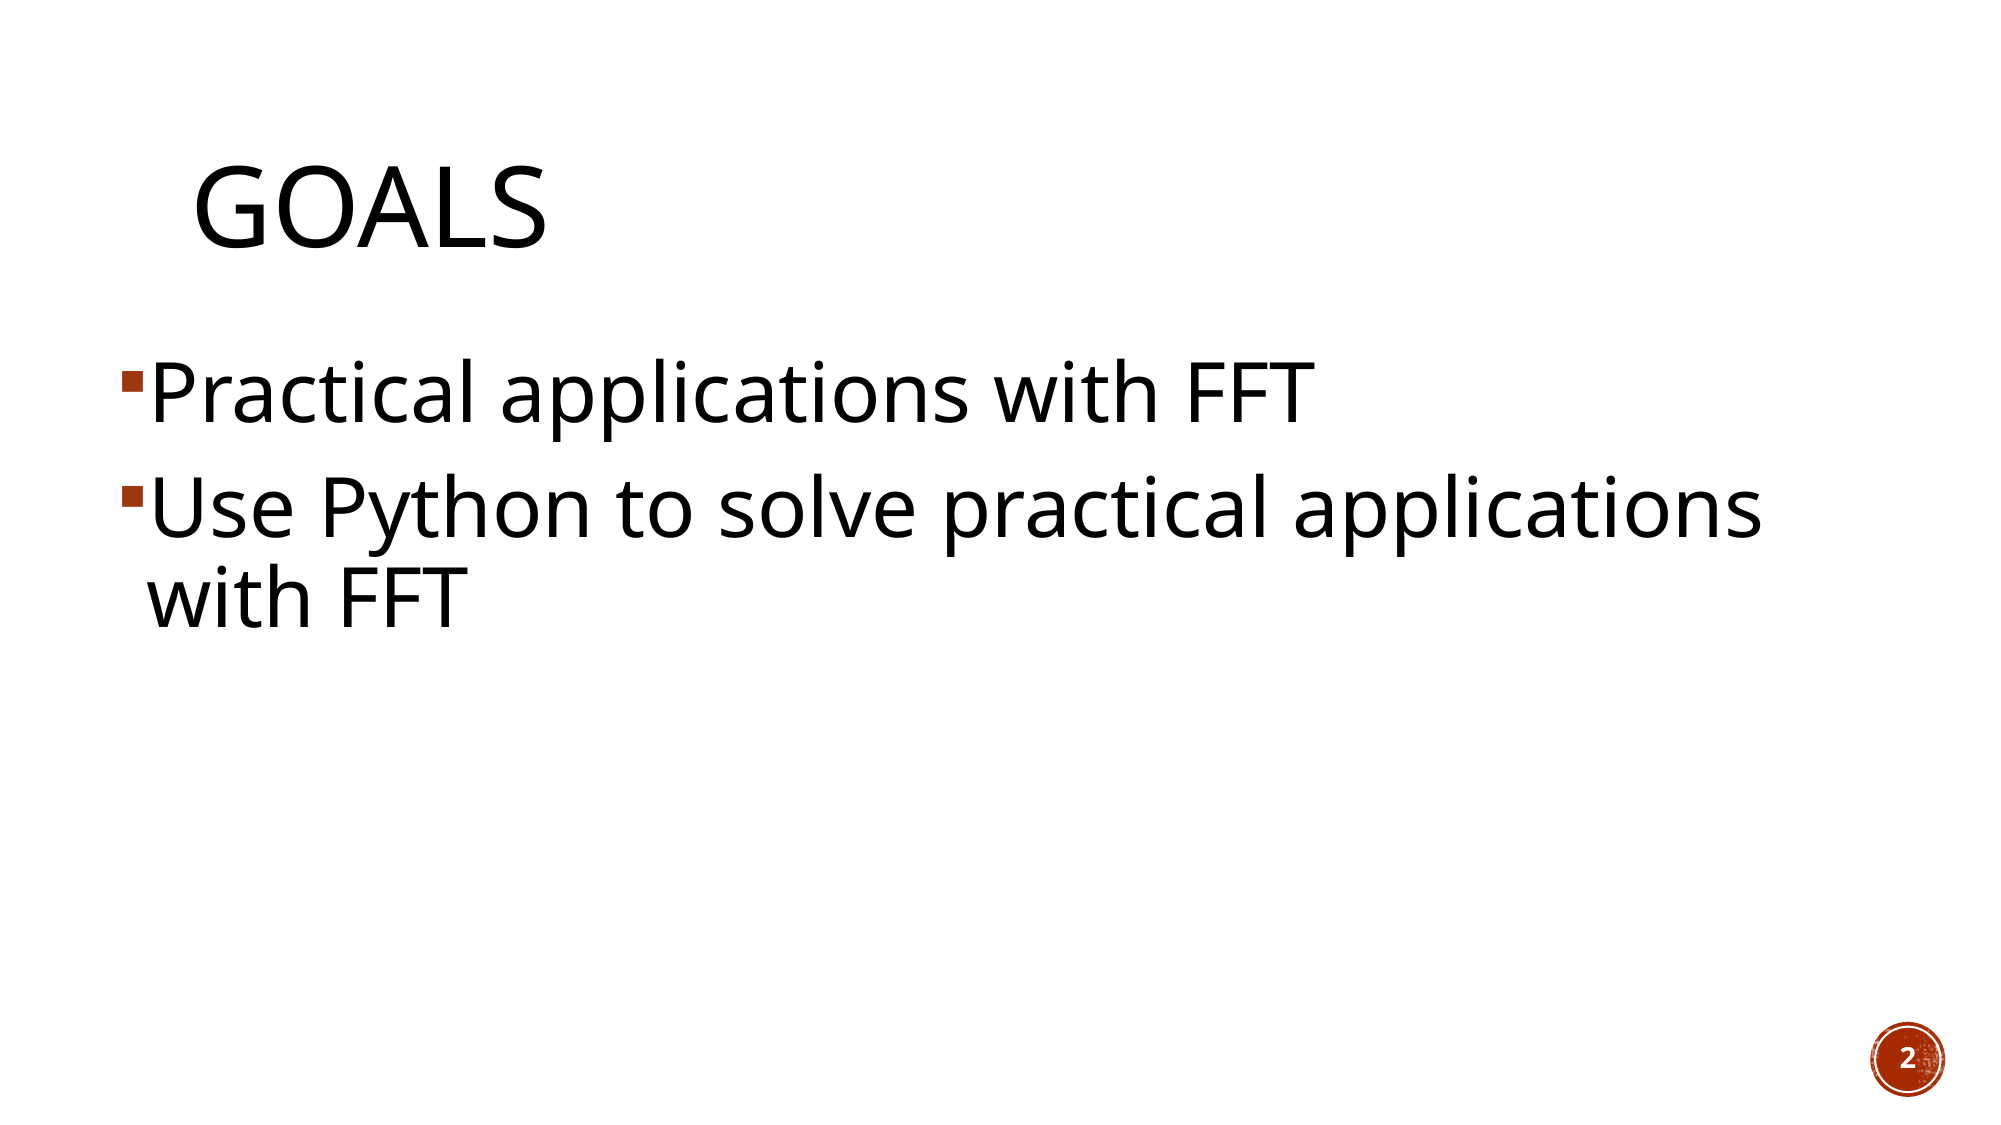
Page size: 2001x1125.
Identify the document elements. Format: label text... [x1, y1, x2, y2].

title Goals [175, 79, 1826, 343]
list Practical applications with FFT Use Python to solve practical applications with FFT [101, 343, 1879, 1008]
slide_number 2 [1855, 1028, 1961, 1089]
